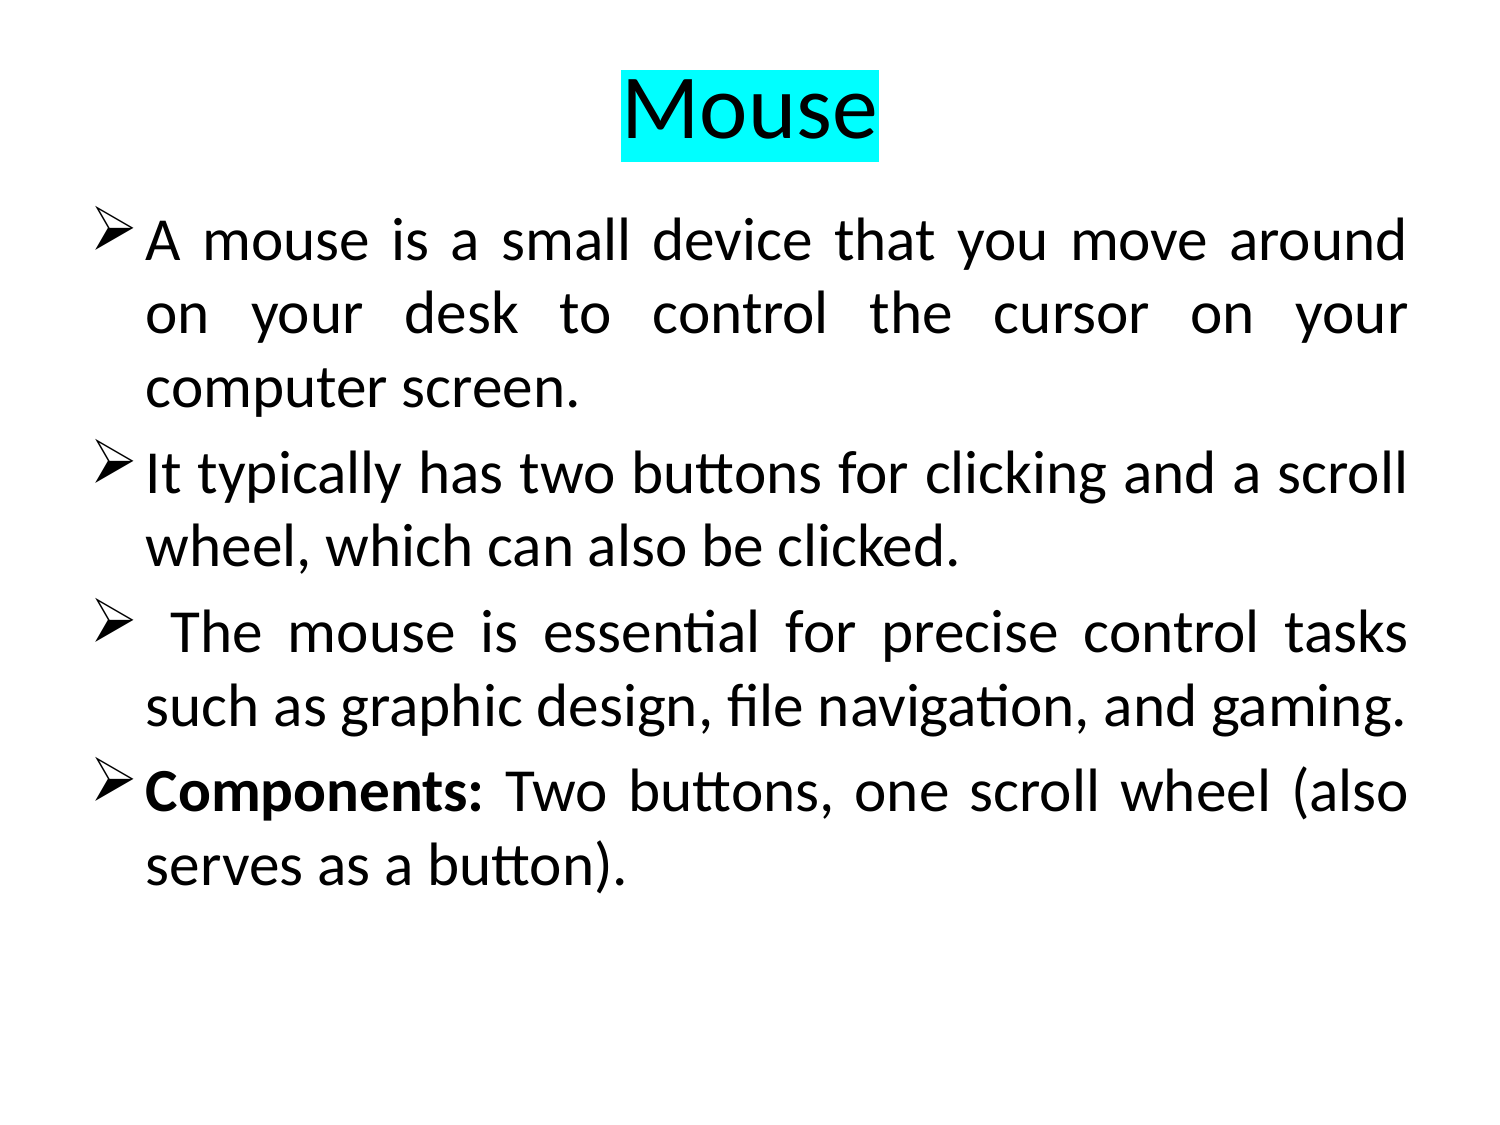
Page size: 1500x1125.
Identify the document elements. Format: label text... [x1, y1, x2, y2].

list A mouse is a small device that you move around on your desk to control the cursor on your computer screen. It typically has two buttons for clicking and a scroll wheel, which can also be clicked. The mouse is essential for precise control tasks such as graphic design, file navigation, and gaming. Components: Two buttons, one scroll wheel (also serves as a button). [75, 191, 1425, 988]
title Mouse [75, 27, 1425, 178]
